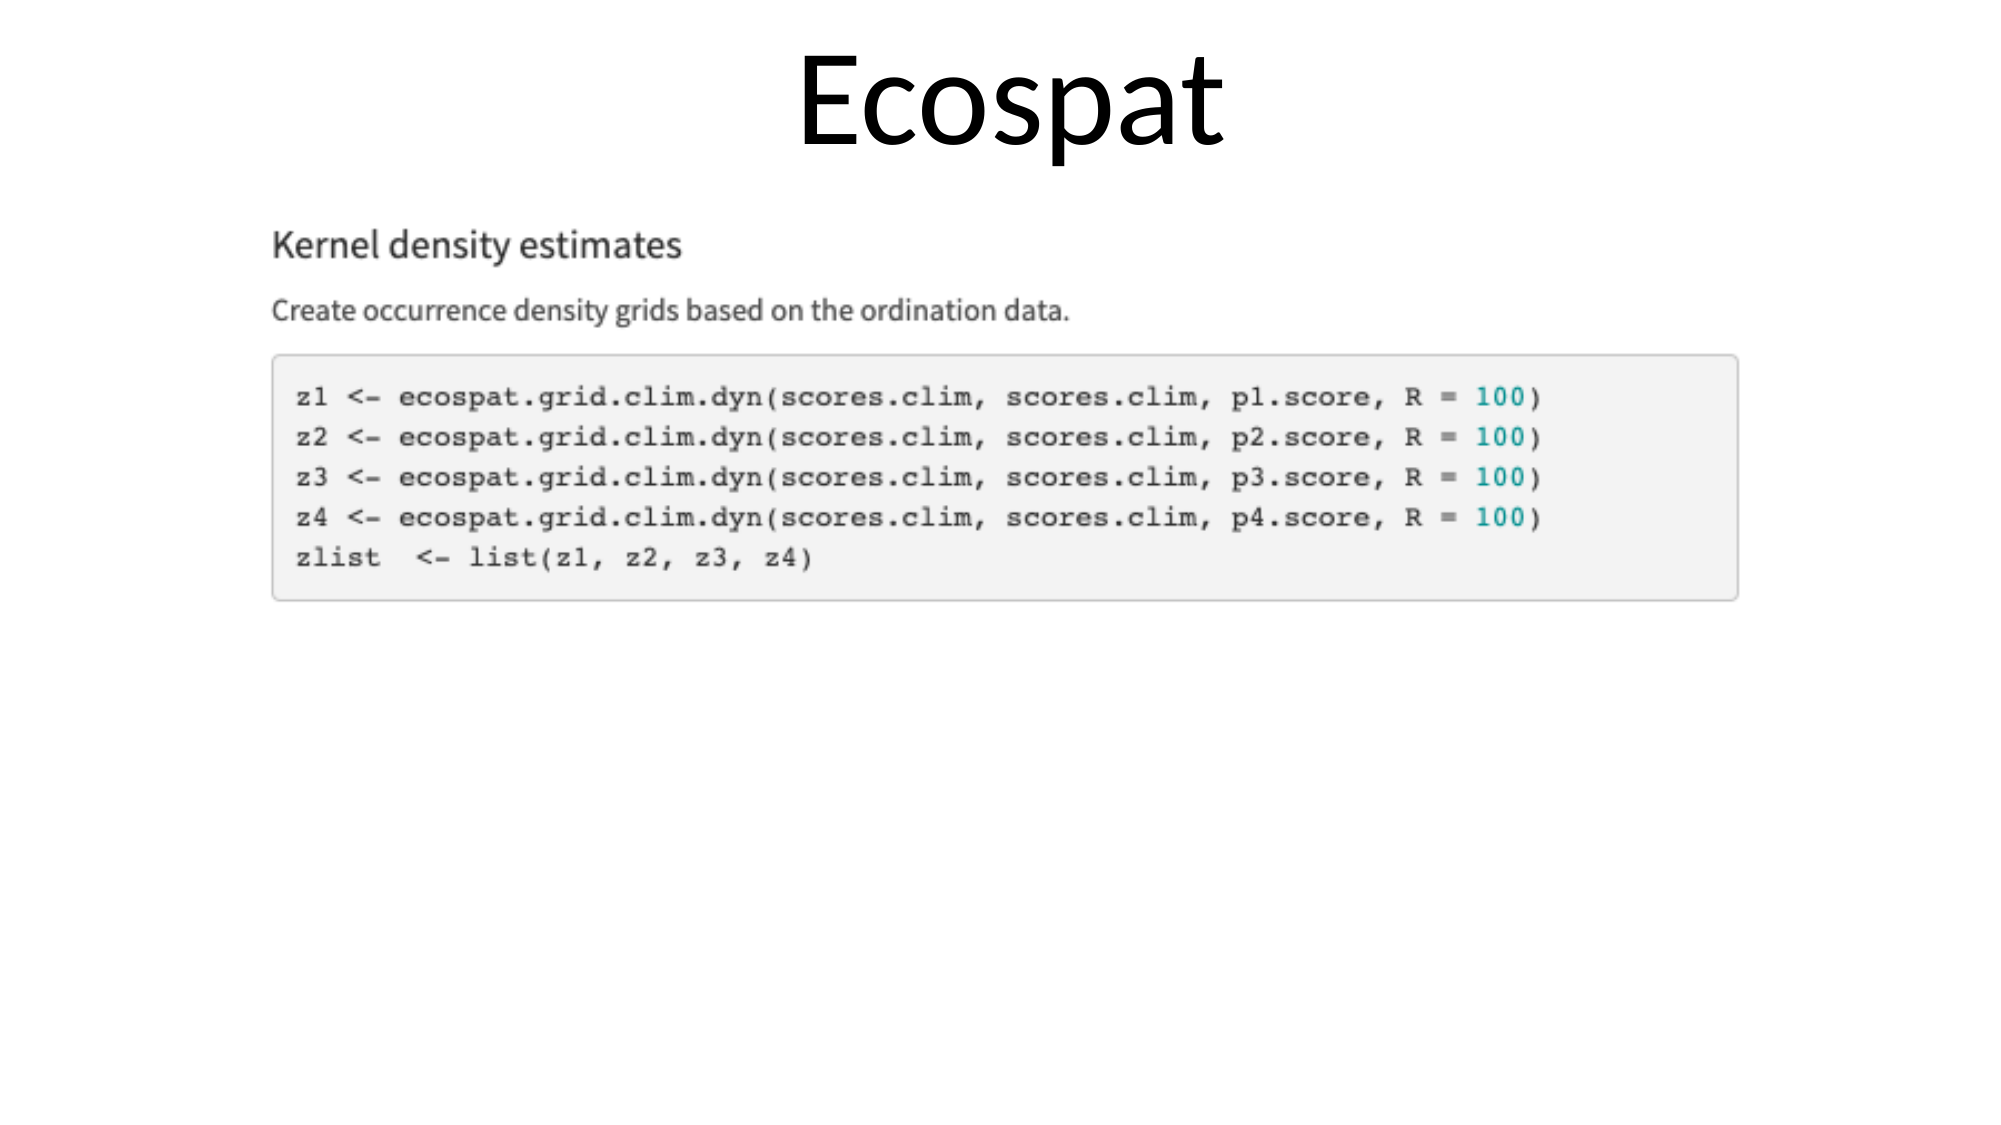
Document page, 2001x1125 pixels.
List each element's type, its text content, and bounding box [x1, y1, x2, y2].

text_box Ecospat [780, 0, 1242, 180]
picture [252, 214, 1753, 629]
